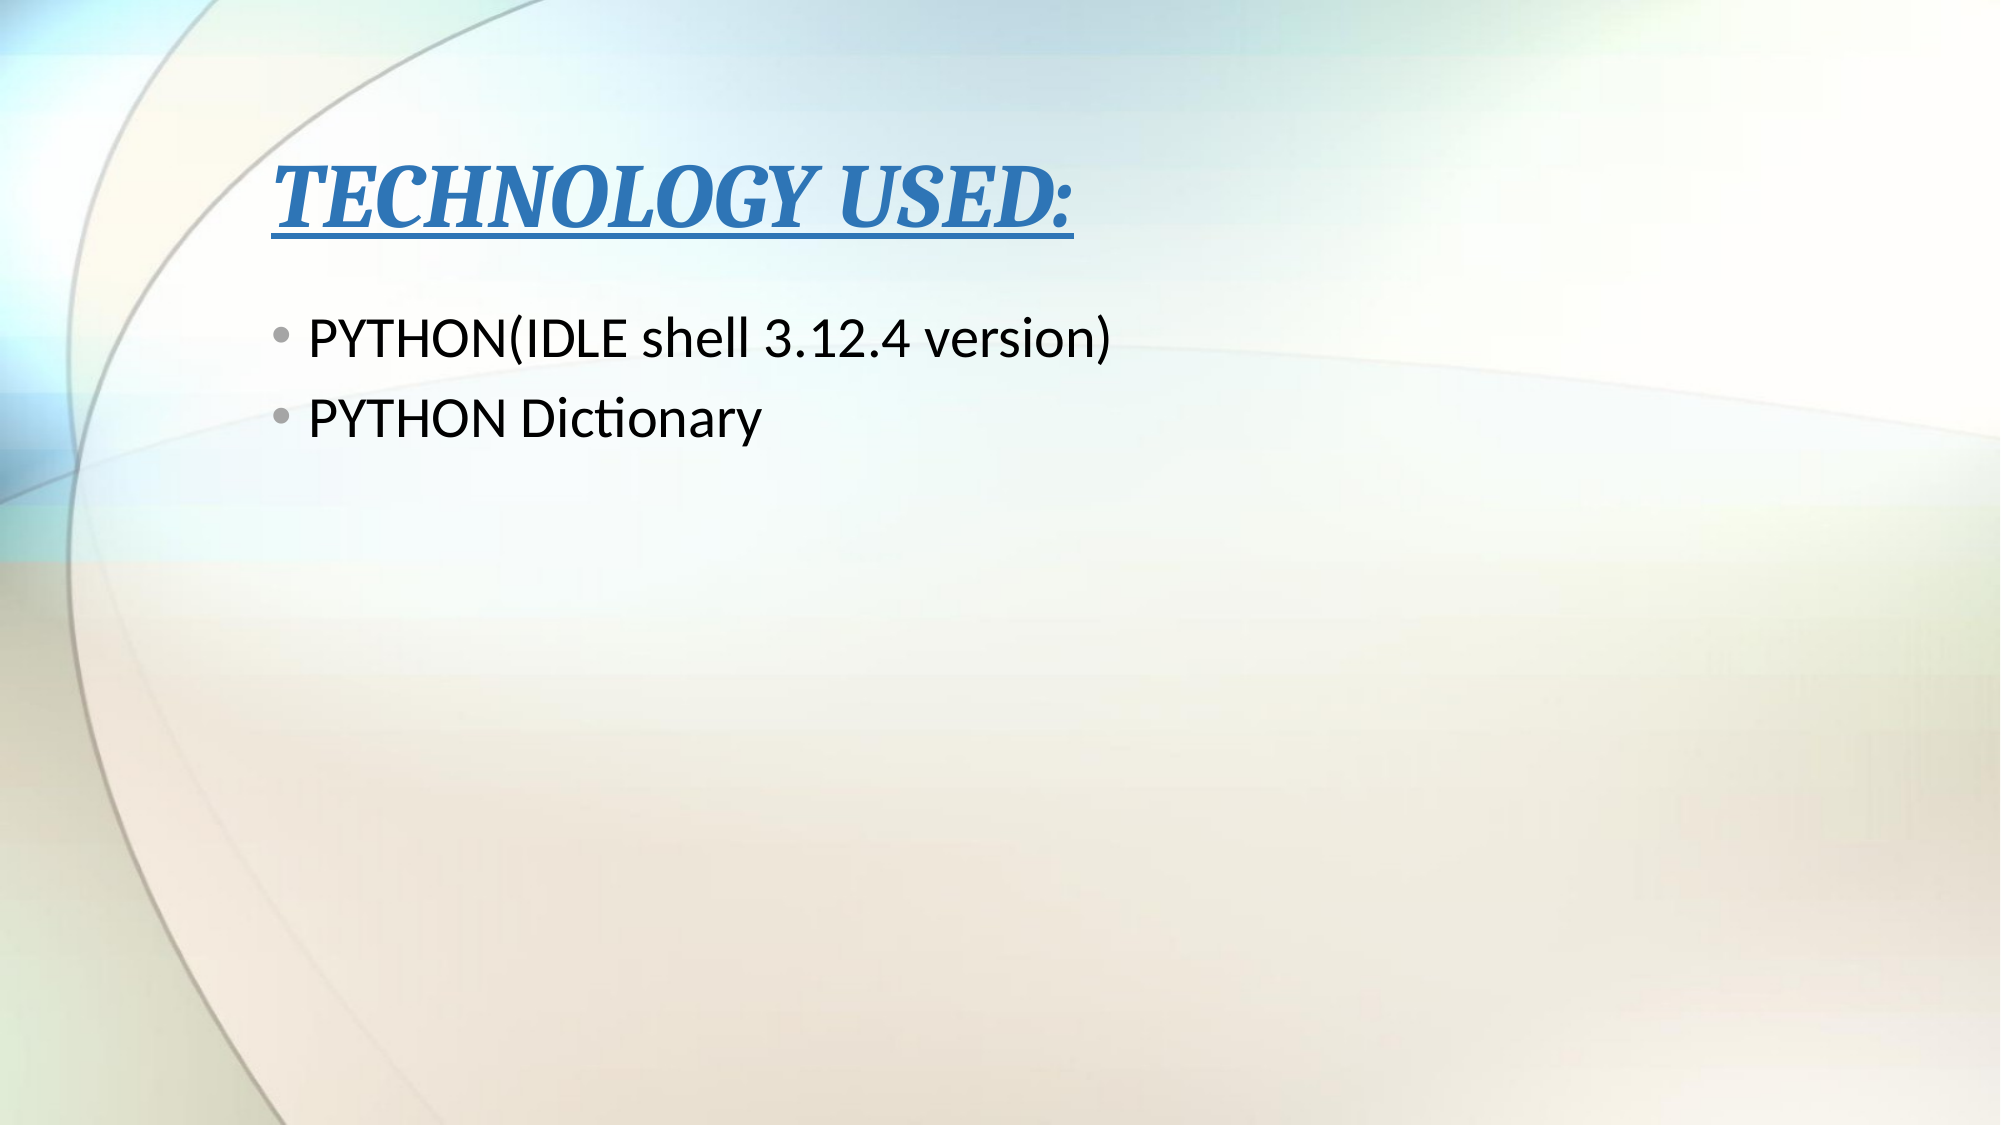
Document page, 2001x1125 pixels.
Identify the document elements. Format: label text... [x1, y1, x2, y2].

title TECHNOLOGY USED: [256, 82, 1738, 299]
list PYTHON(IDLE shell 3.12.4 version) PYTHON Dictionary [256, 299, 1863, 1014]
picture [0, 0, 2001, 1125]
